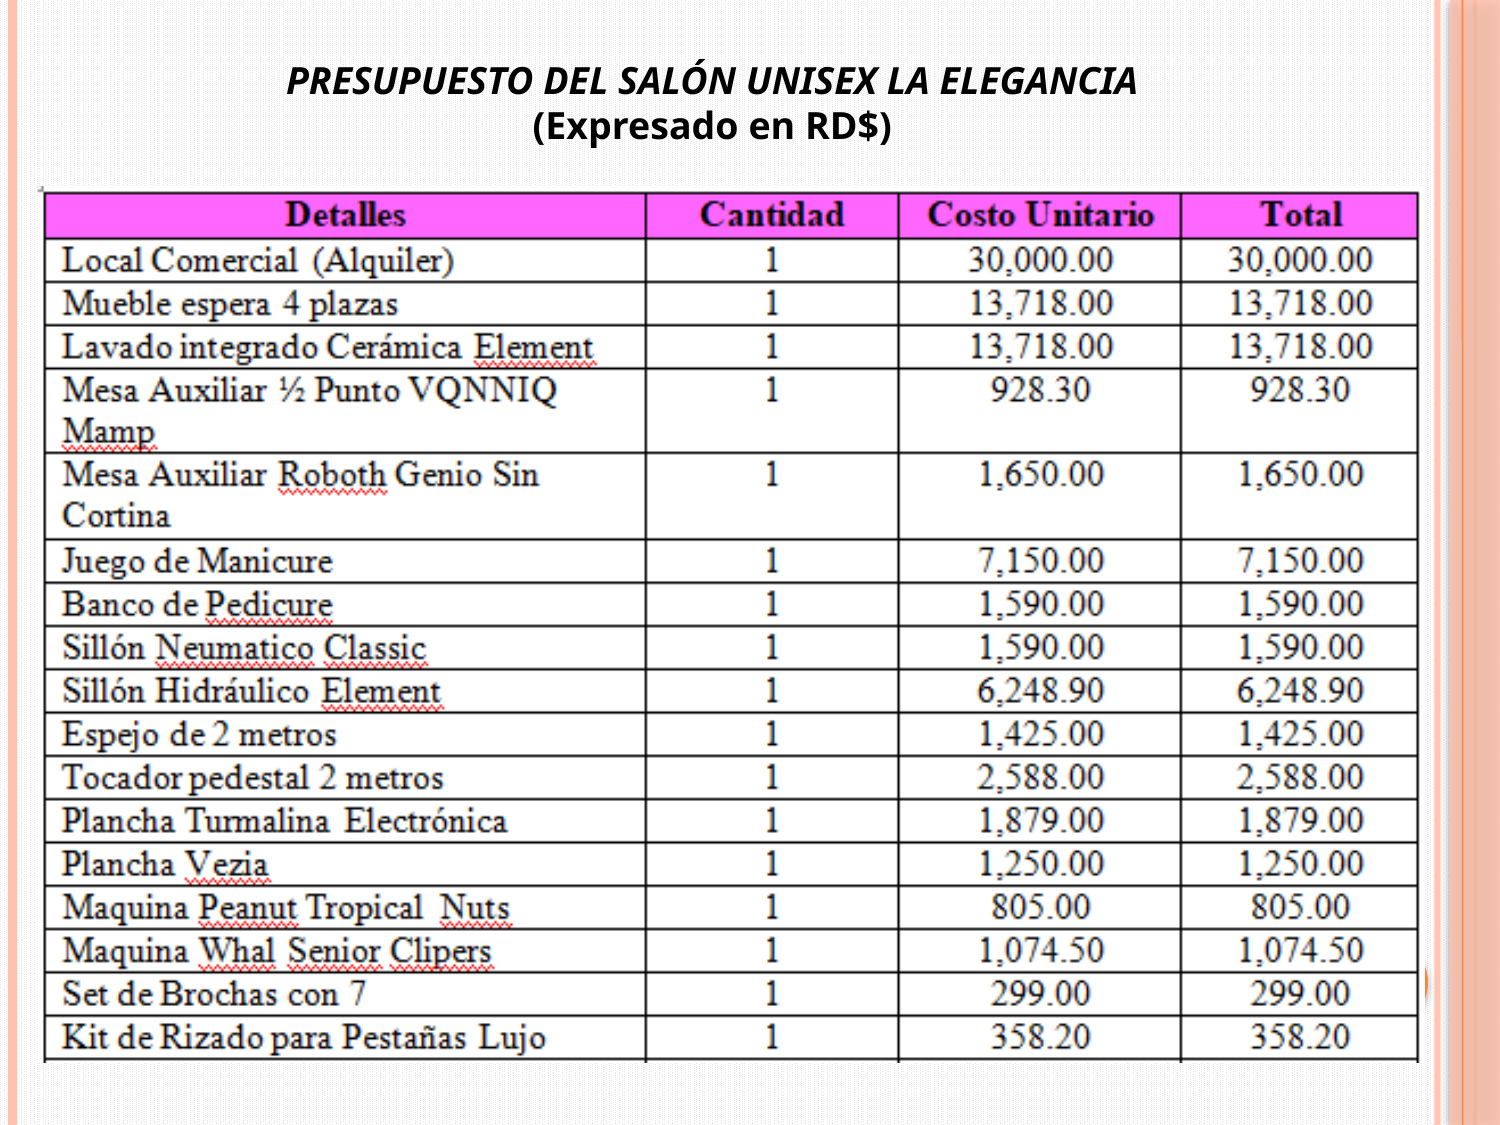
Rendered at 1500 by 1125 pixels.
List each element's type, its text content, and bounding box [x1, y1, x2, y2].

picture [36, 185, 1426, 1063]
text_box PRESUPUESTO DEL SALÓN UNISEX LA ELEGANCIA (Expresado en RD$) [50, 49, 1375, 182]
